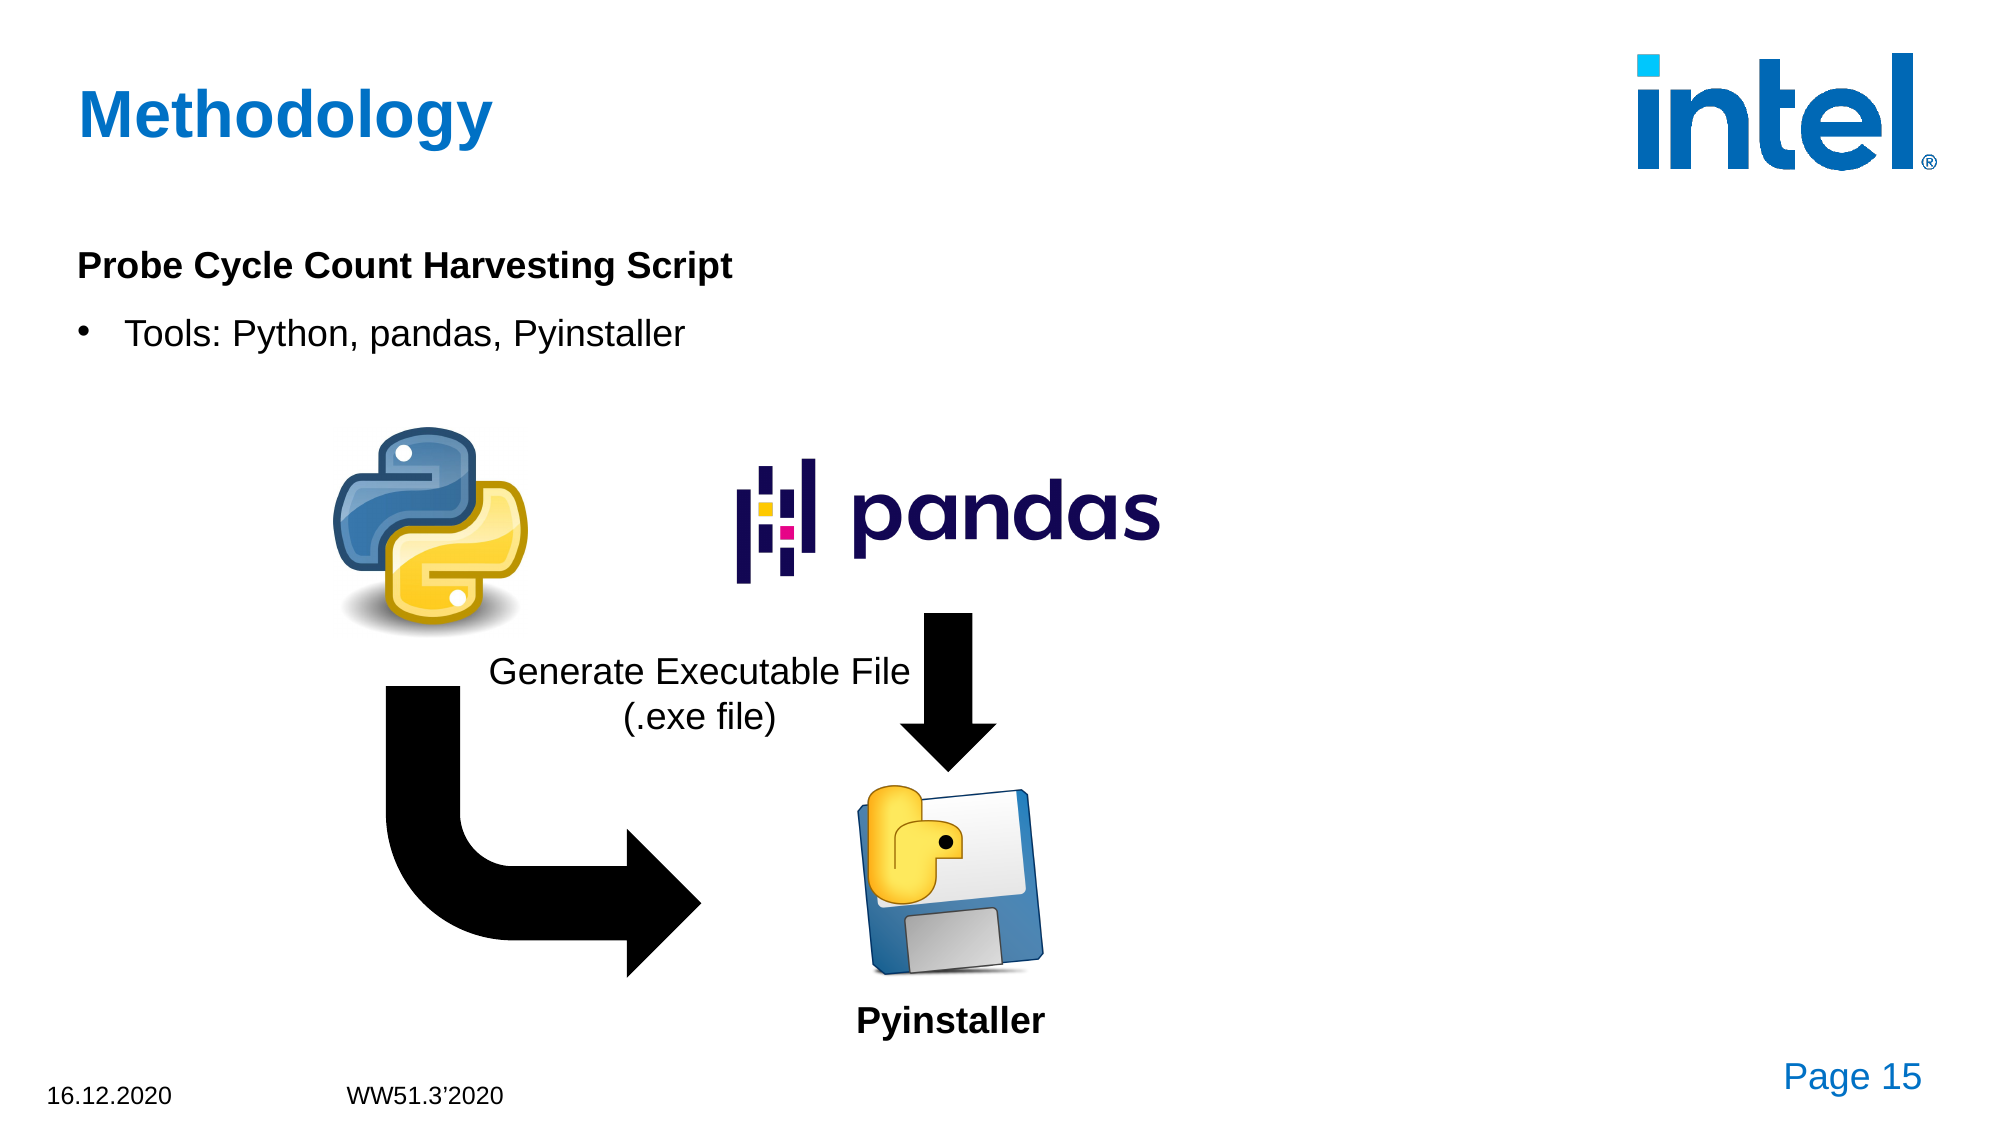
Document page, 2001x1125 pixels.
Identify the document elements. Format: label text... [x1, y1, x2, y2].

text_box [385, 686, 702, 978]
text_box Methodology [64, 63, 509, 159]
text_box Pyinstaller [841, 988, 1061, 1049]
slide_number Page 15 [1487, 1044, 1938, 1105]
picture [716, 427, 1180, 615]
picture [1636, 50, 1938, 173]
picture [854, 785, 1047, 978]
text_box [921, 615, 997, 773]
text_box Probe Cycle Count Harvesting Script Tools: Python, pandas, Pyinstaller [62, 211, 1894, 361]
text_box 16.12.2020 WW51.3’2020 [31, 1065, 604, 1125]
picture [332, 427, 528, 638]
text_box Generate Executable File (.exe file) [473, 639, 926, 745]
